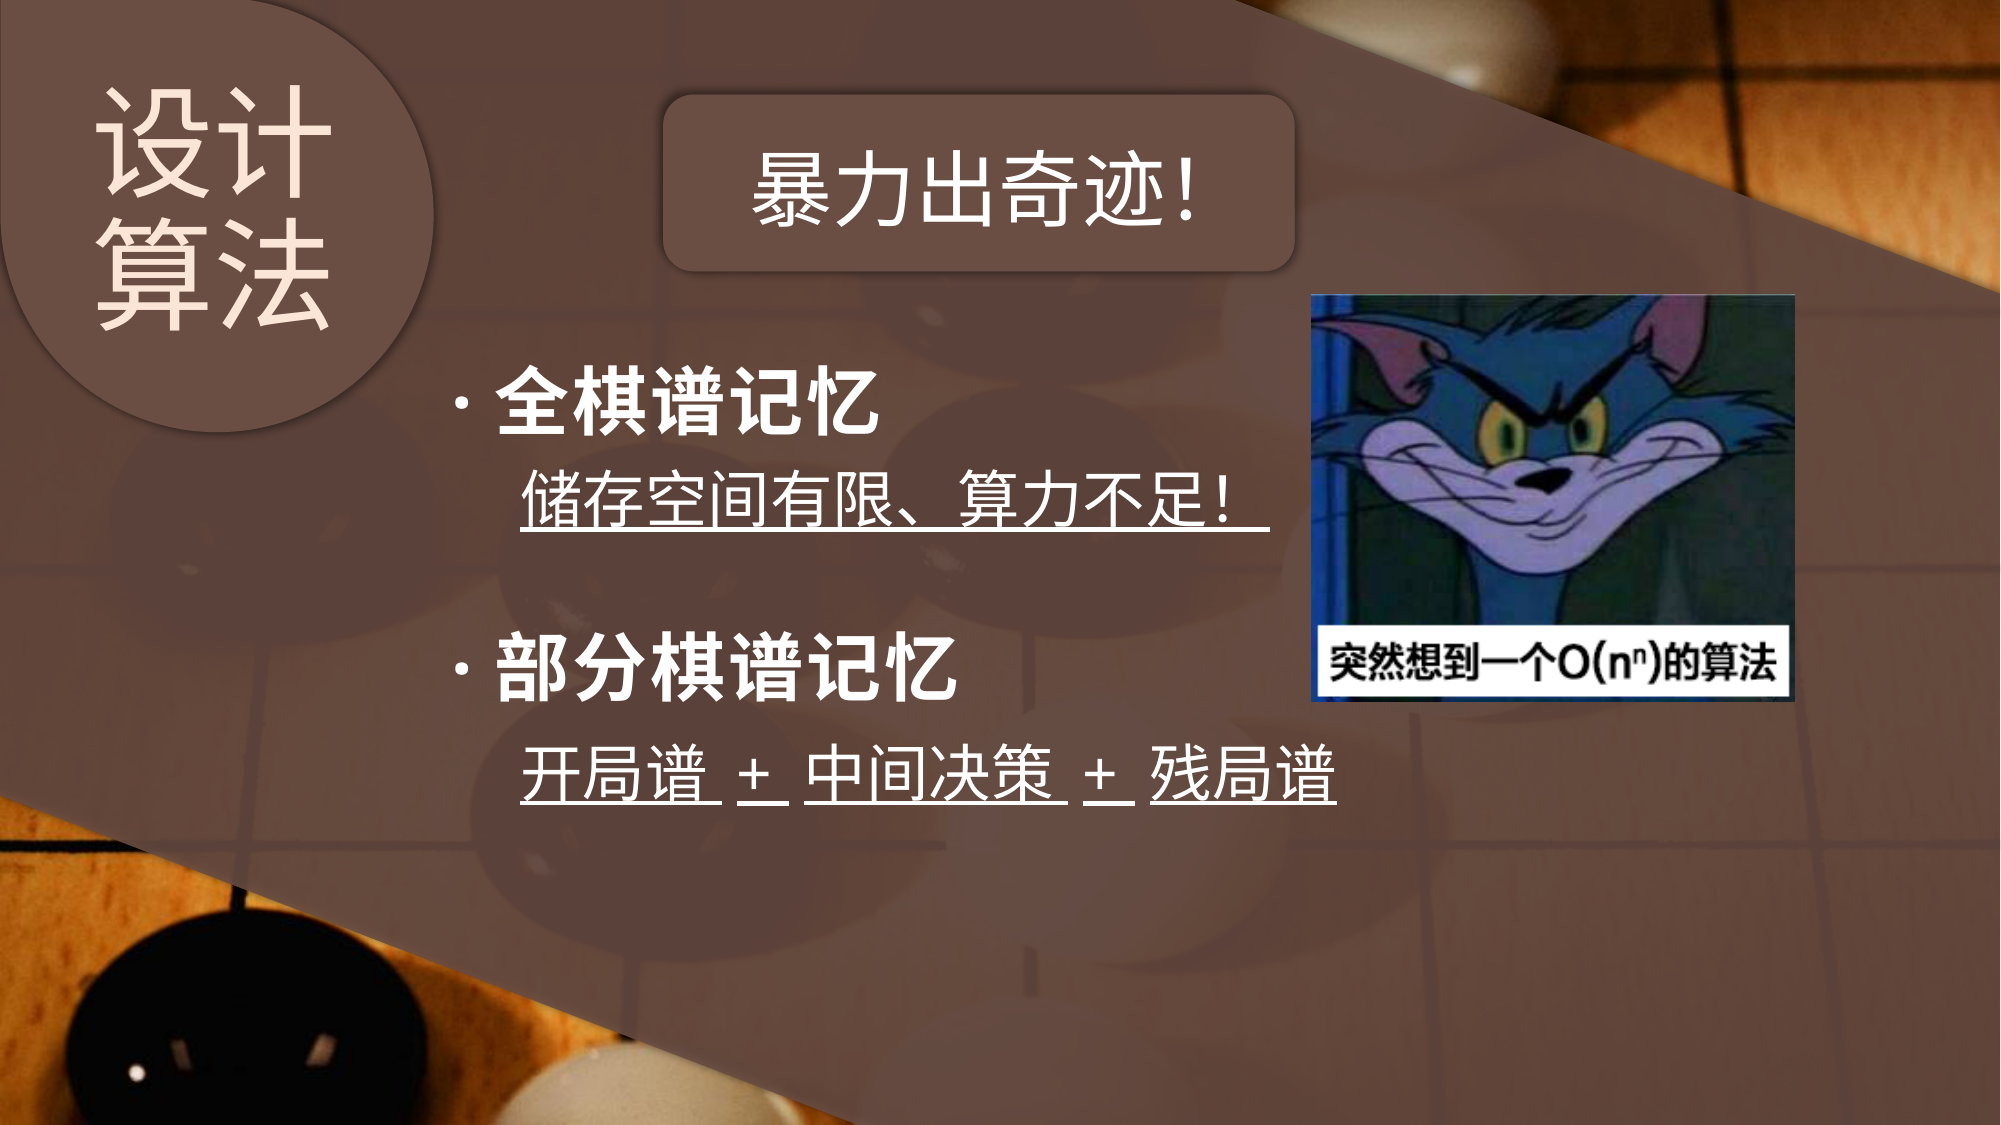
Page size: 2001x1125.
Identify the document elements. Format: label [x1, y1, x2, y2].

picture [1311, 294, 1795, 702]
text_box [0, 0, 434, 431]
text_box [664, 95, 1294, 271]
text_box [0, 0, 2000, 1125]
